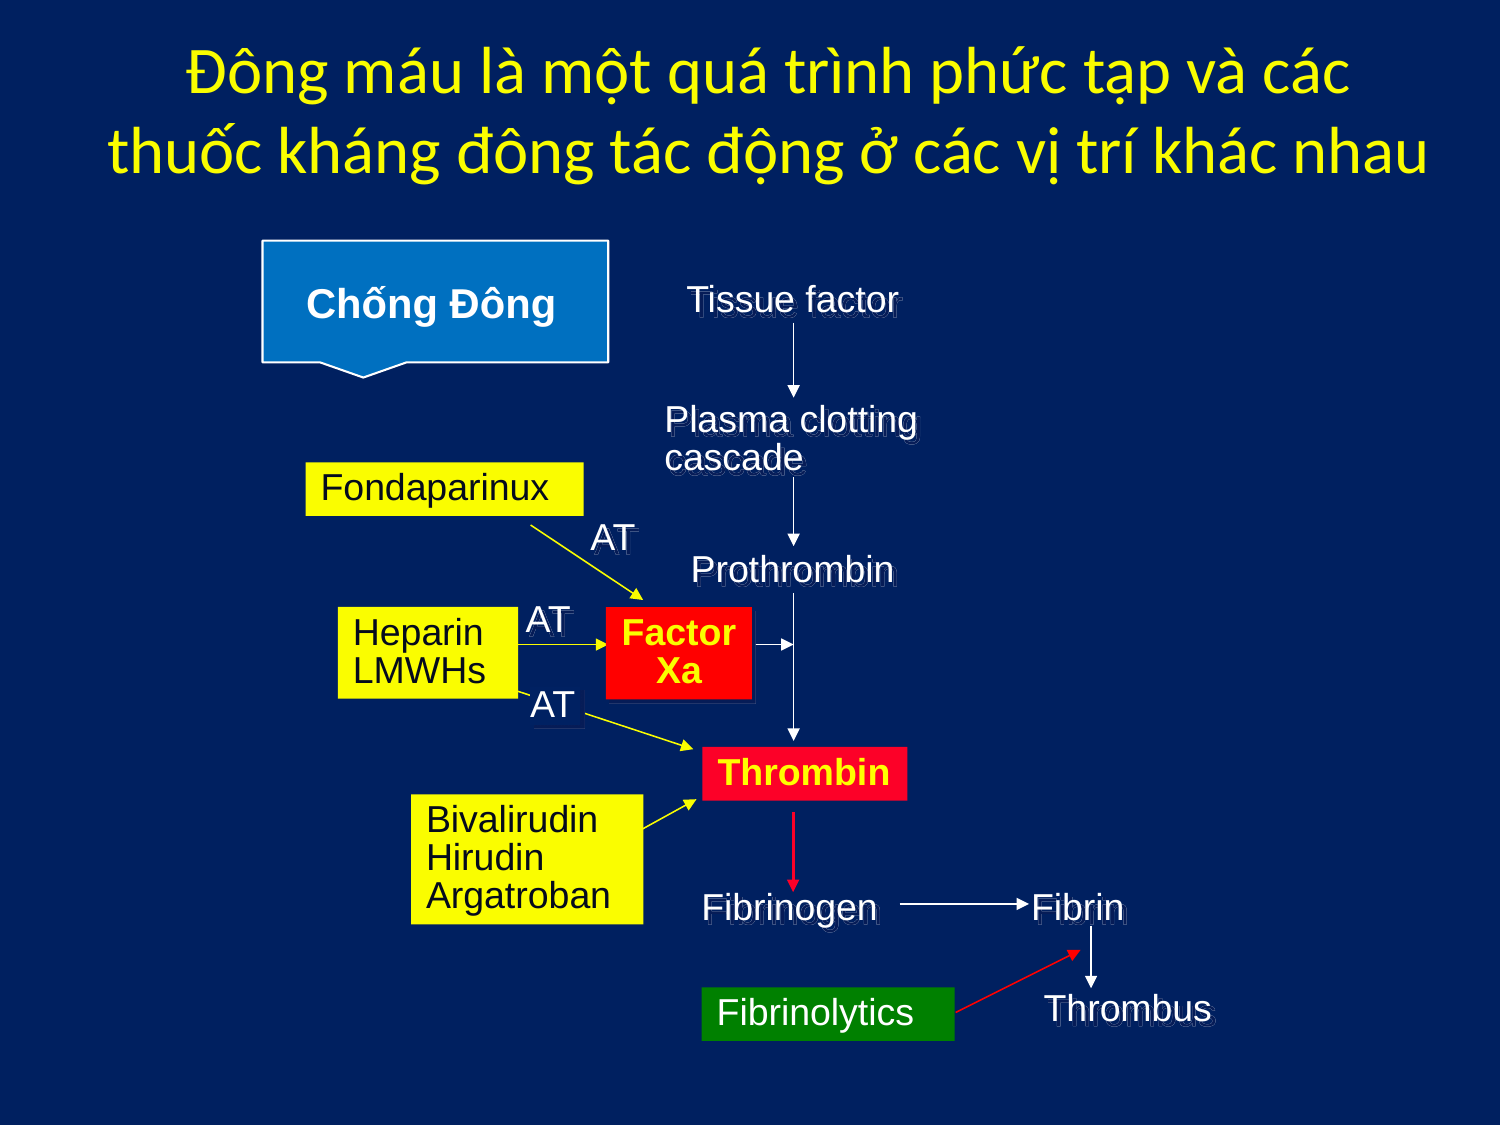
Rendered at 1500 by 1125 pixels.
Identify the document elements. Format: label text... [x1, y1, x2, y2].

text_box Fibrinogen [686, 881, 911, 936]
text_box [955, 949, 1081, 1013]
text_box AT [510, 594, 591, 643]
text_box Fondaparinux [305, 462, 584, 516]
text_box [530, 524, 644, 601]
text_box AT [575, 512, 656, 566]
text_box Thrombin [702, 746, 908, 801]
text_box Tissue factor [671, 274, 935, 329]
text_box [480, 678, 694, 750]
text_box [262, 240, 609, 378]
text_box Fibrinolytics [701, 987, 955, 1041]
text_box Chống Đông [275, 269, 587, 335]
text_box Prothrombin [675, 544, 931, 598]
text_box Fibrin [1016, 881, 1151, 936]
text_box Heparin LMWHs [337, 606, 519, 699]
title Đông máu là một quá trình phức tạp và các thuốc kháng đông tác động ở các vị trí khác nhau [87, 38, 1450, 175]
text_box Thrombus [1028, 983, 1242, 1037]
text_box Factor Xa [605, 607, 752, 700]
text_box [628, 798, 697, 837]
text_box Bivalirudin Hirudin Argatroban [411, 794, 644, 925]
text_box Plasma clotting cascade [649, 394, 957, 487]
